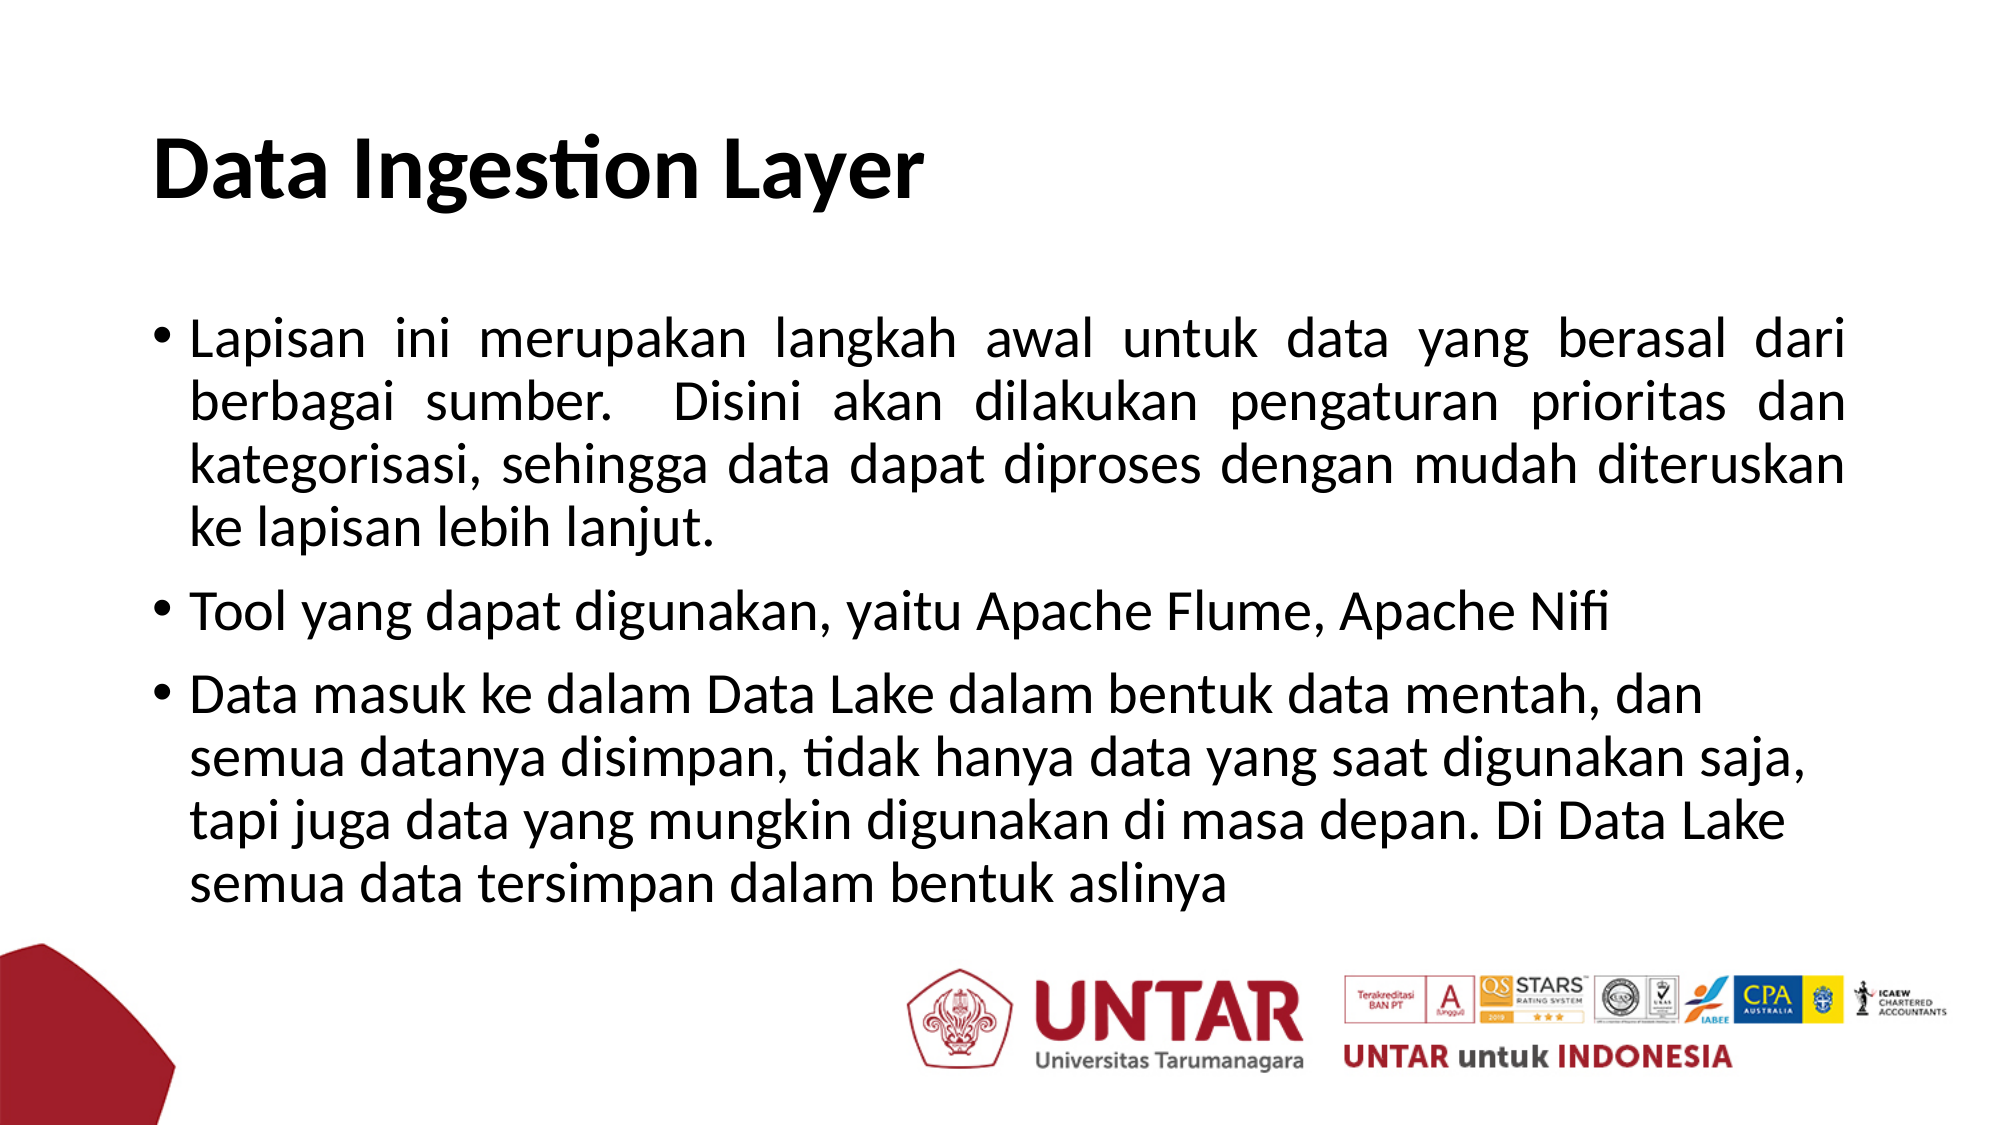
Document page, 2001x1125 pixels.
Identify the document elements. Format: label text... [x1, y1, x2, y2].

picture [0, 0, 2001, 1125]
title Data Ingestion Layer [137, 59, 1863, 278]
list Lapisan ini merupakan langkah awal untuk data yang berasal dari berbagai sumber. Disini akan dilakukan pengaturan prioritas dan kategorisasi, sehingga data dapat diproses dengan mudah diteruskan ke lapisan lebih lanjut. Tool yang dapat digunakan, yaitu Apache Flume, Apache Nifi Data masuk ke dalam Data Lake dalam bentuk data mentah, dan semua datanya disimpan, tidak hanya data yang saat digunakan saja, tapi juga data yang mungkin digunakan di masa depan. Di Data Lake semua data tersimpan dalam bentuk aslinya [137, 299, 1863, 1014]
